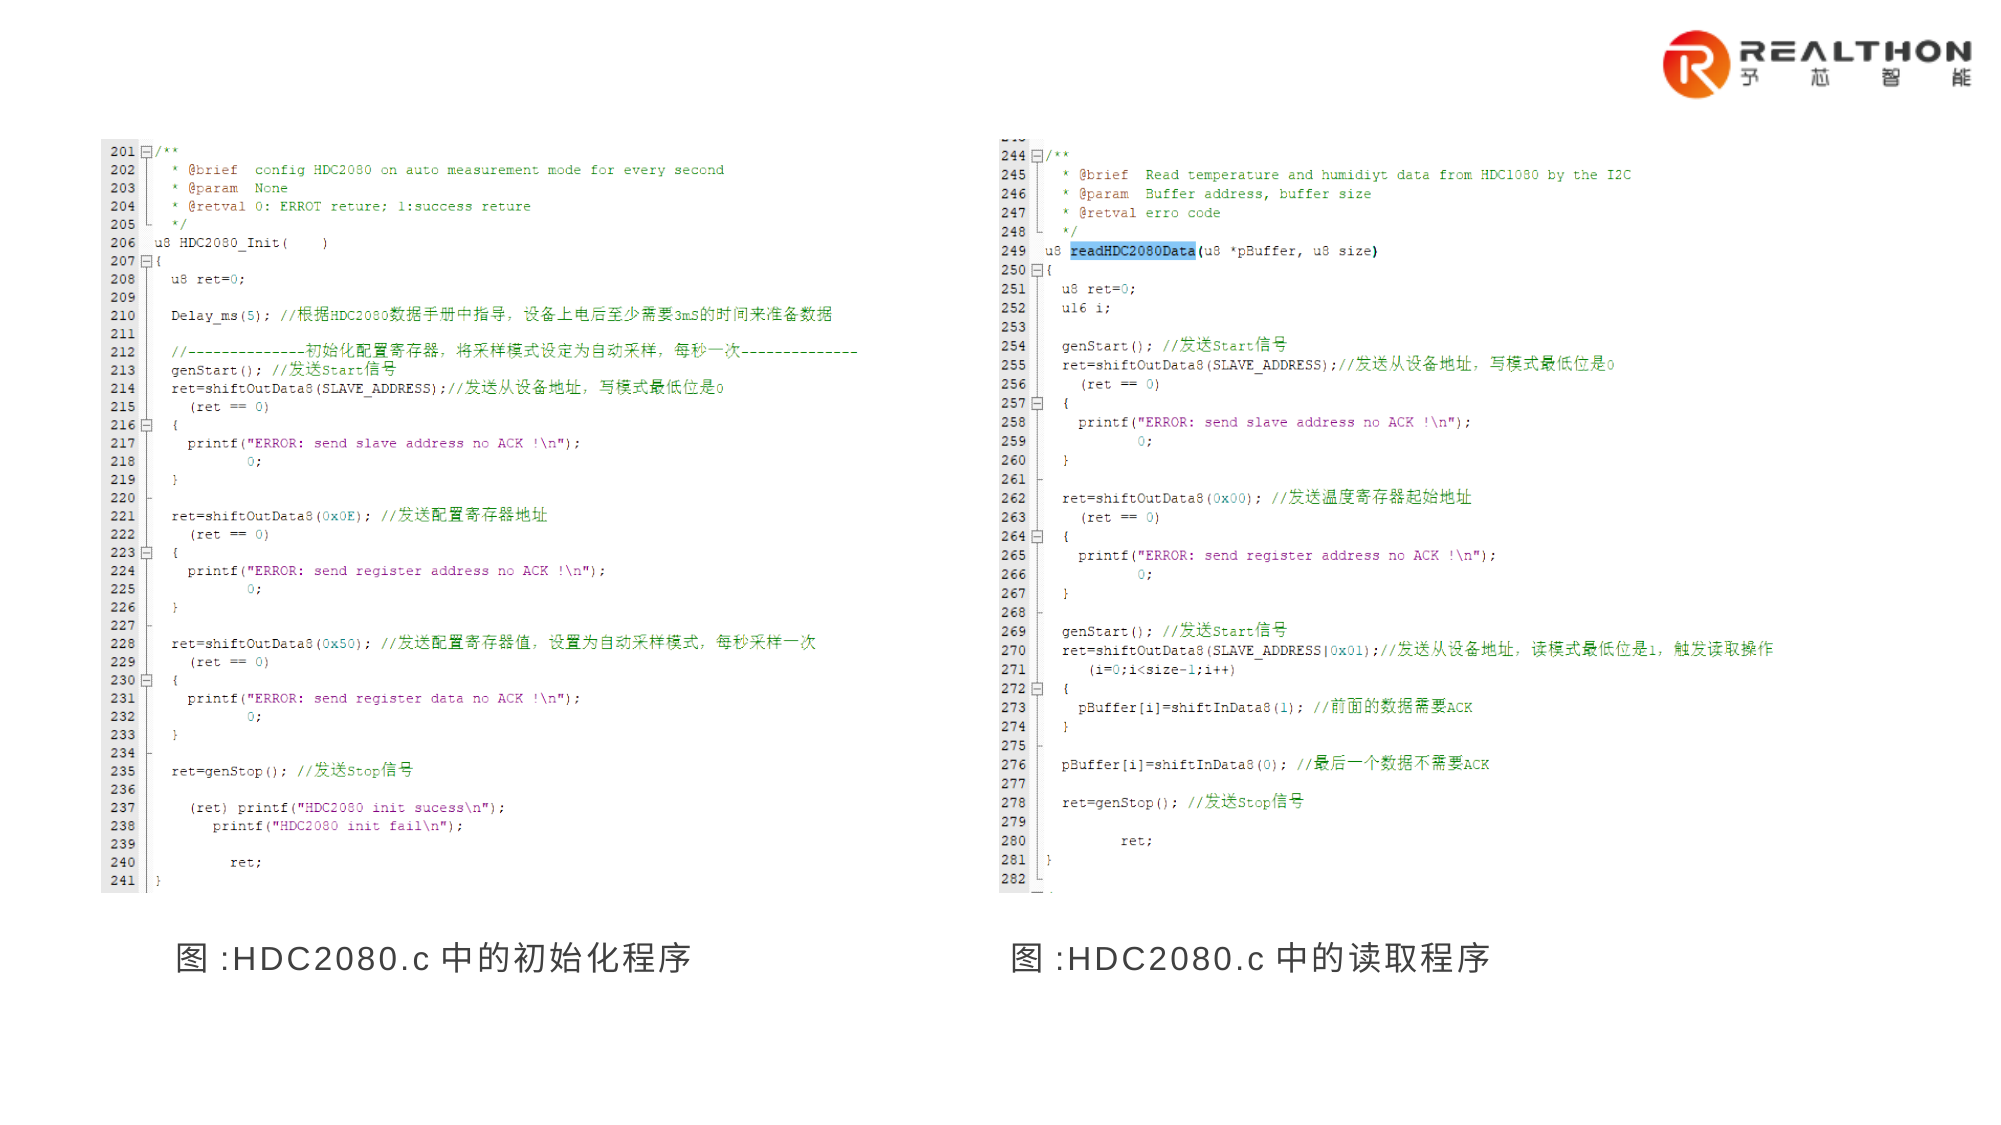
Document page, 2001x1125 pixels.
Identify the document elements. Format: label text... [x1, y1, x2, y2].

picture [101, 139, 897, 893]
picture [1640, 0, 2000, 128]
text_box 图:HDC2080.c中的初始化程序 [79, 929, 789, 985]
picture [999, 139, 1795, 893]
text_box 图:HDC2080.c中的读取程序 [896, 929, 1605, 985]
